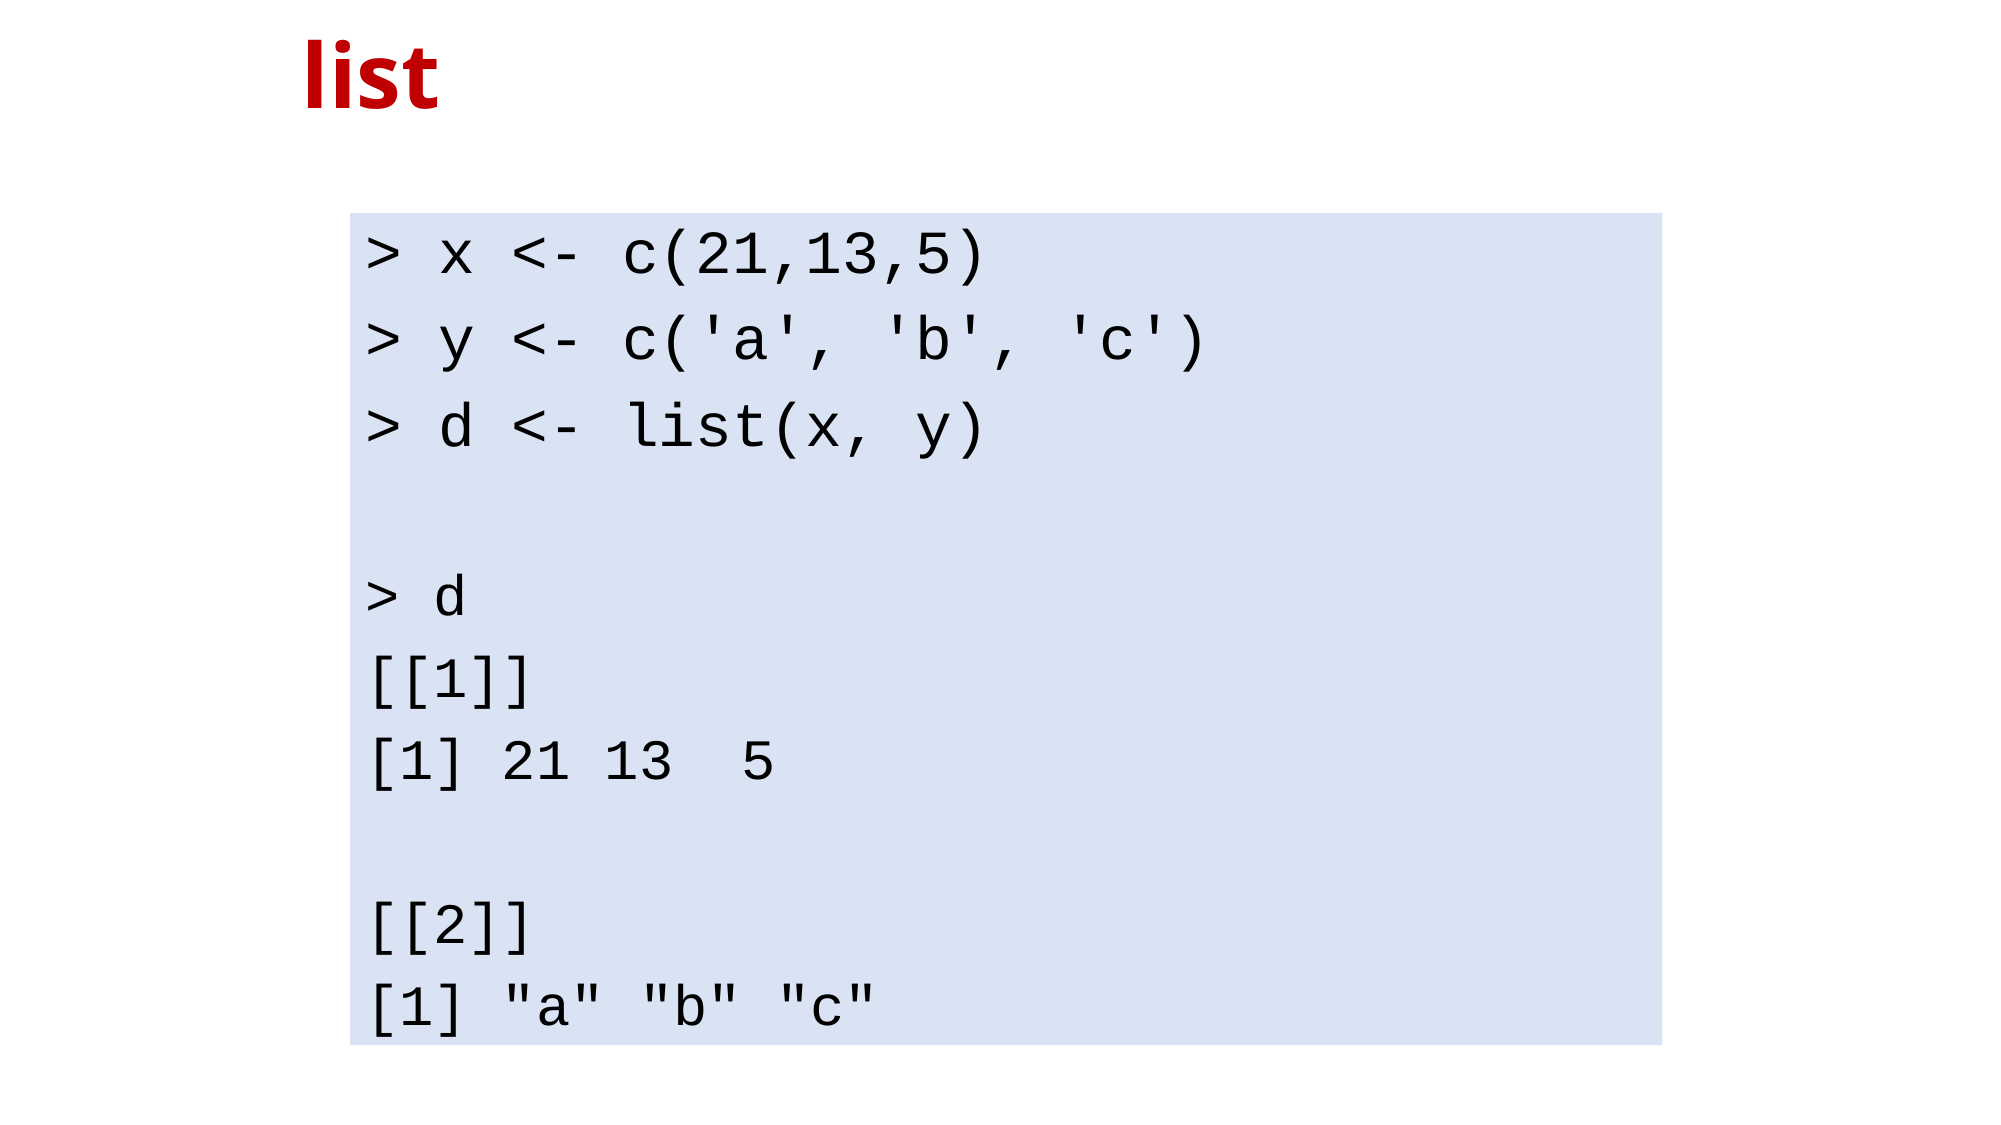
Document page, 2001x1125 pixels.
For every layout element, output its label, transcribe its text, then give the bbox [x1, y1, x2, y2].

title list [286, 23, 775, 137]
list > x <- c(21,13,5) > y <- c('a', 'b', 'c') > d <- list(x, y) > d [[1]] [1] 21 13 5 [[2]] [1] "a" "b" "c" [350, 213, 1663, 1046]
